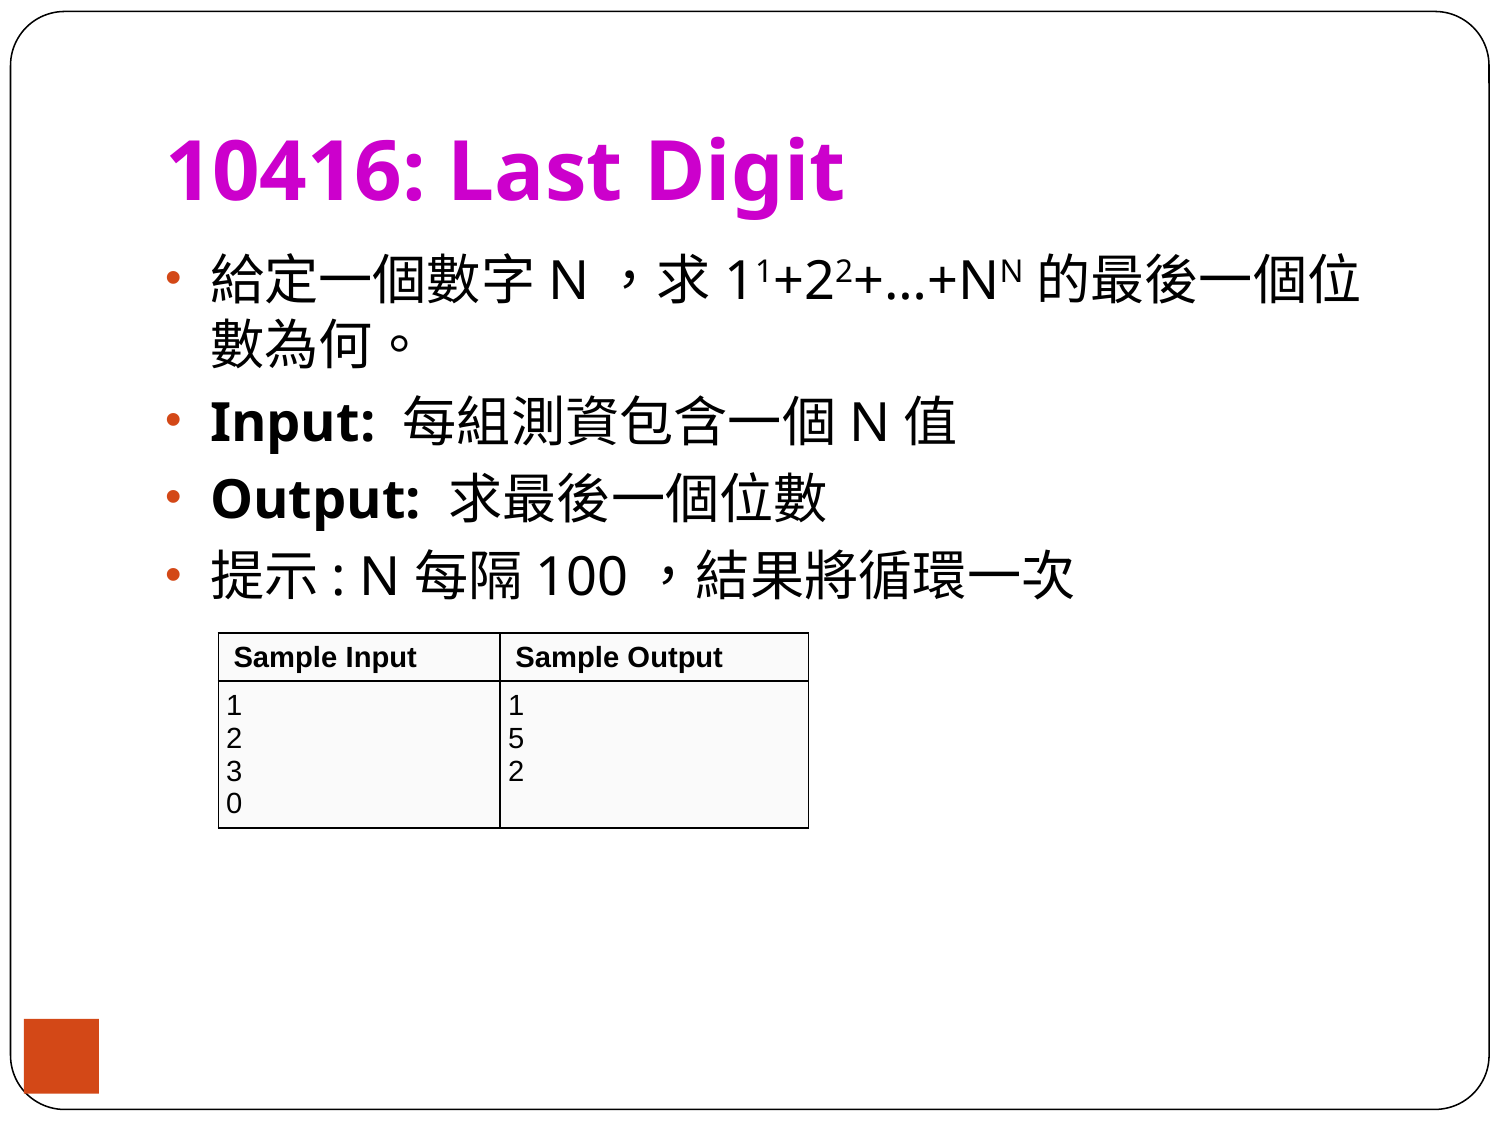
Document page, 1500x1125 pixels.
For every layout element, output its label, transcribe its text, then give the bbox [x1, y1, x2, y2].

title 10416: Last Digit [150, 45, 1425, 233]
table_cell 1 2 3 0 [219, 682, 499, 827]
slide_number [23, 1018, 99, 1094]
table_cell 1 5 2 [501, 682, 808, 827]
table_header Sample Input [219, 634, 499, 680]
list 給定一個數字N，求11+22+…+NN的最後一個位數為何。 Input: 每組測資包含一個N值 Output: 求最後一個位數 提示: N每隔100，結果將循環一次 [150, 237, 1425, 988]
table_header Sample Output [501, 634, 808, 680]
